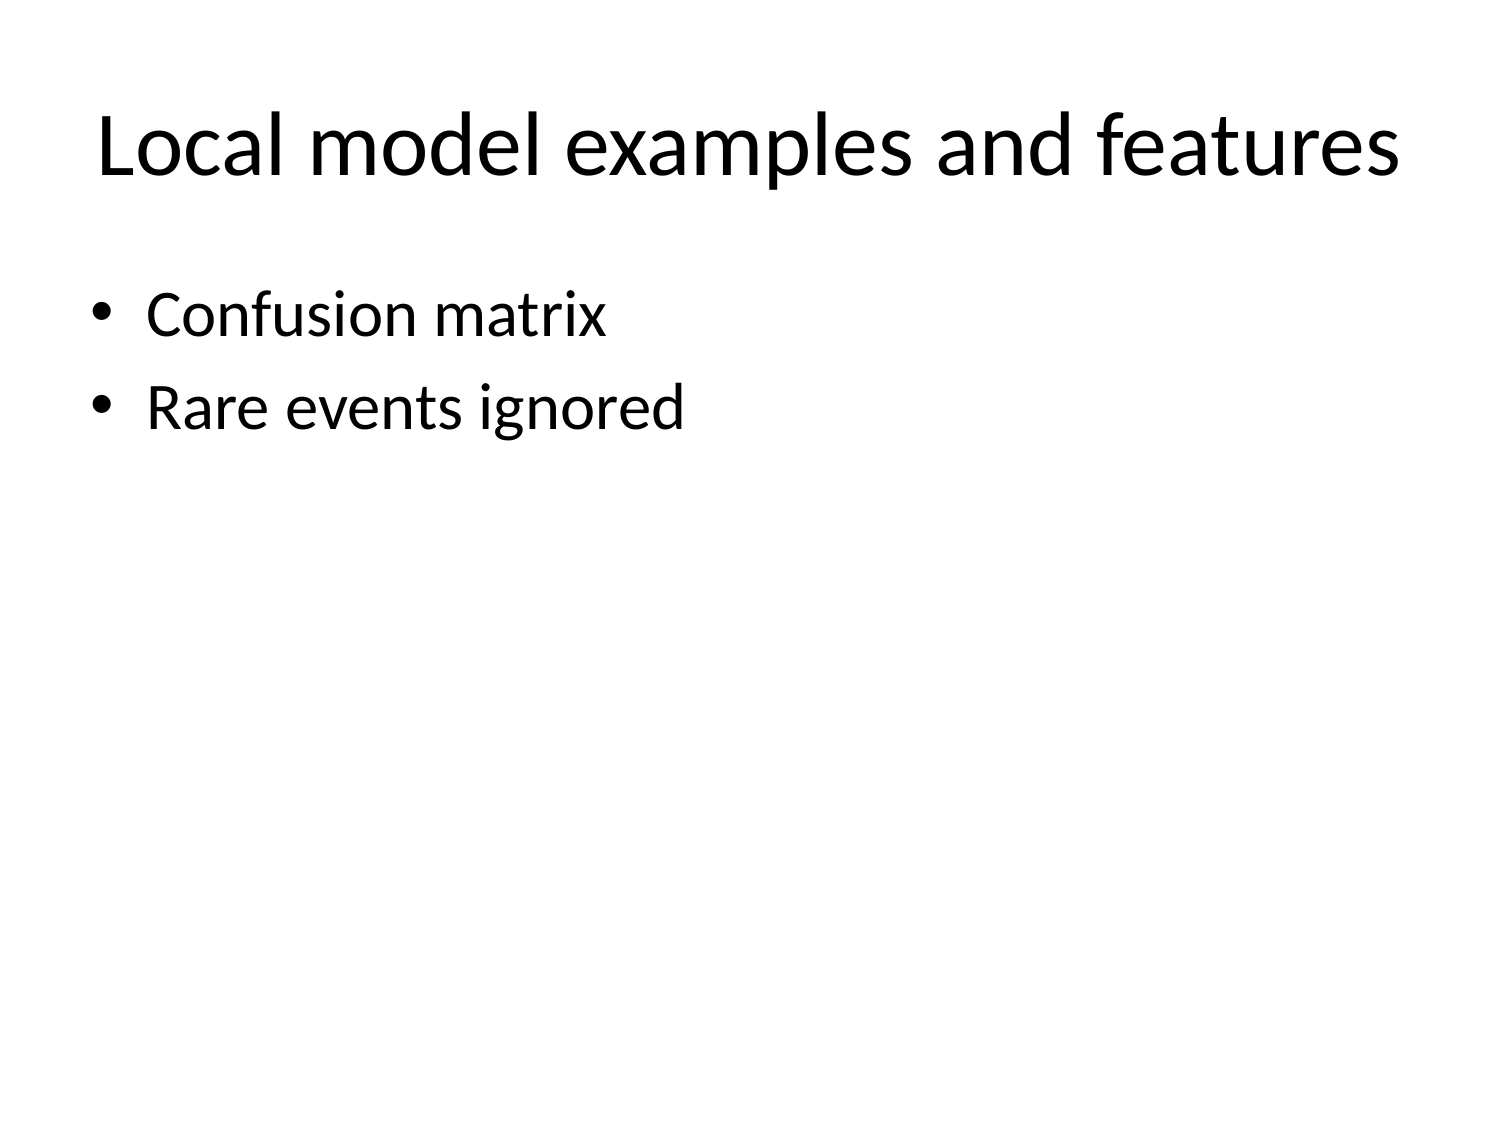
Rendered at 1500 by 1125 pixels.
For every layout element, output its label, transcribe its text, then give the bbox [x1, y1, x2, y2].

title Local model examples and features [75, 45, 1425, 233]
list Confusion matrix Rare events ignored [75, 262, 1425, 1005]
